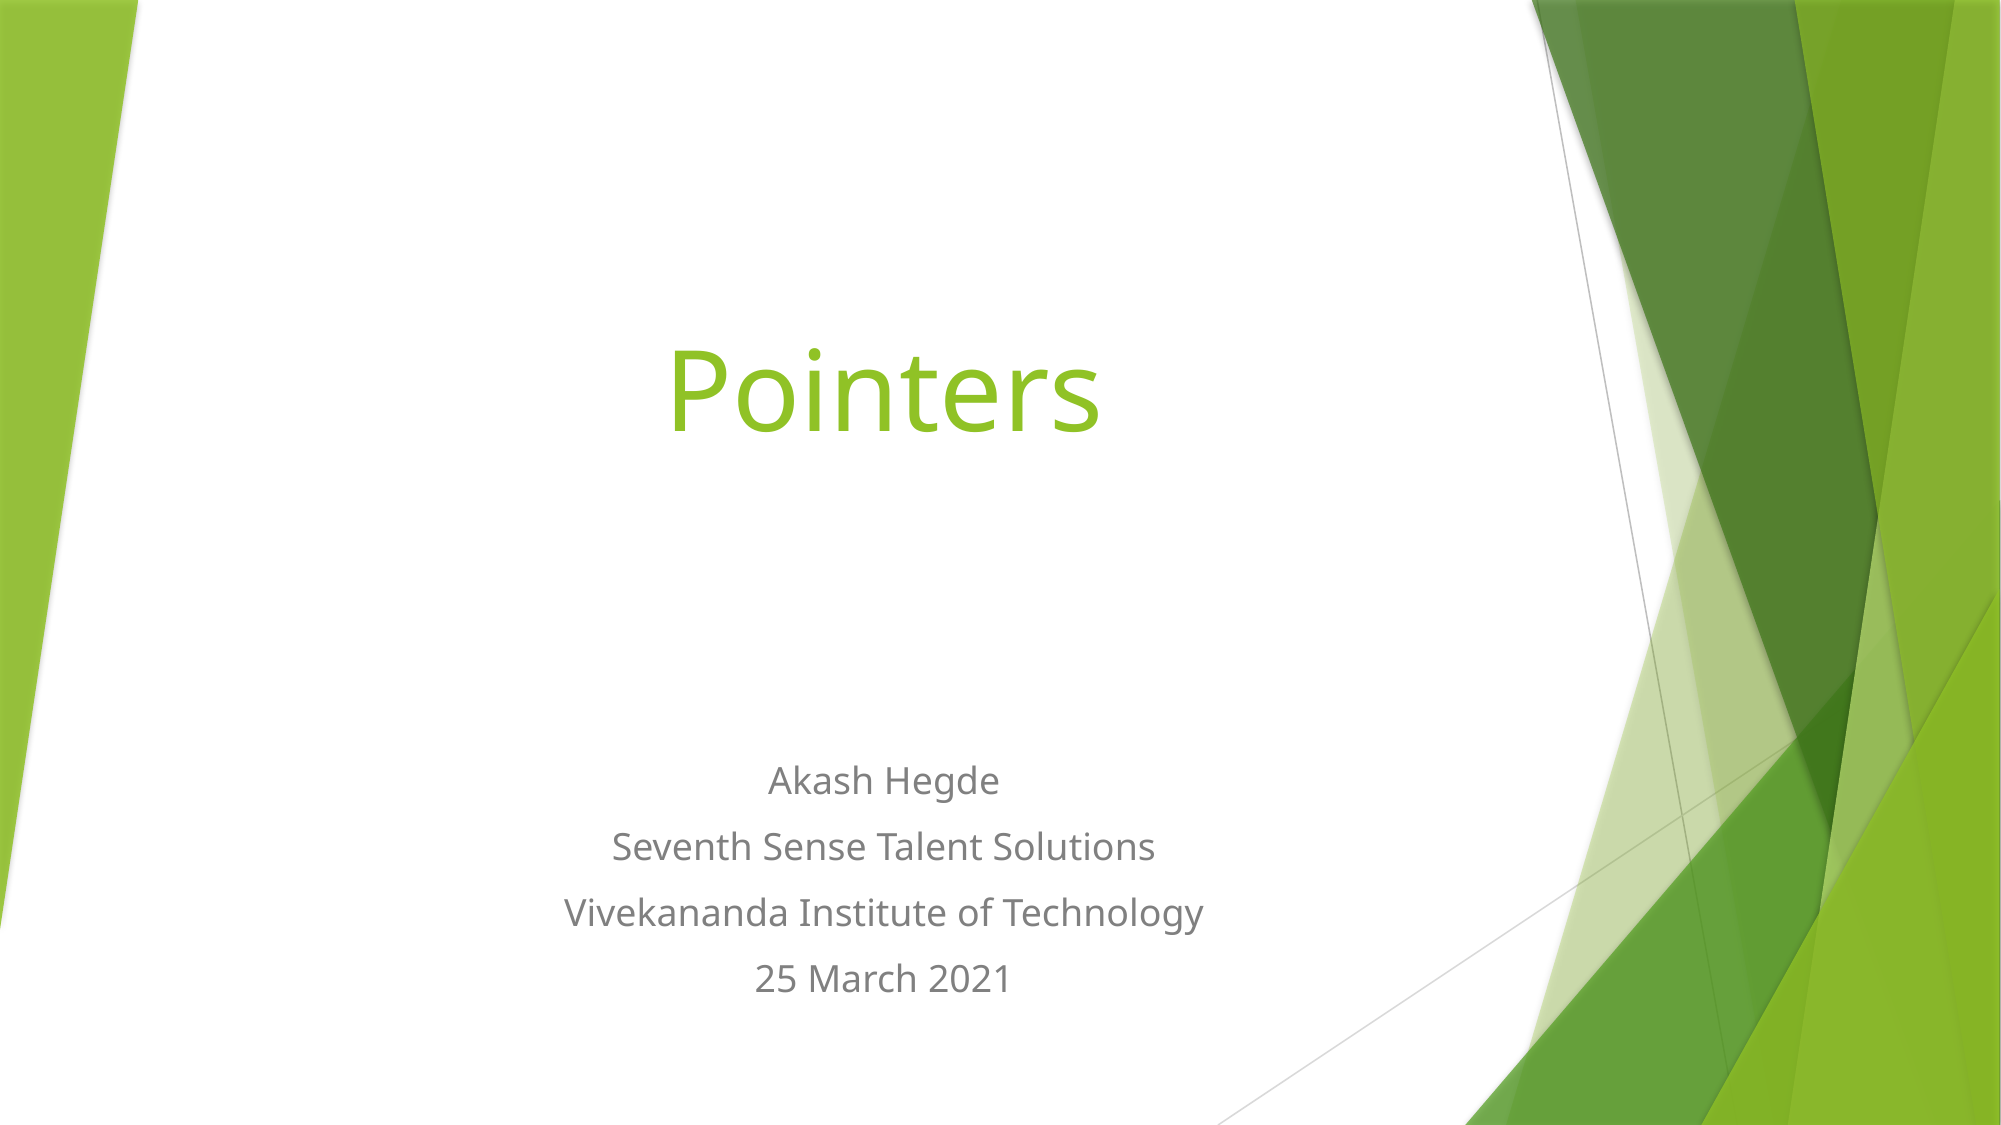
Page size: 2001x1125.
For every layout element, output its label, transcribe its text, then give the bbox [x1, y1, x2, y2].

title Pointers [247, 191, 1522, 462]
subtitle Akash Hegde Seventh Sense Talent Solutions Vivekananda Institute of Technology 25 March 2021 [247, 749, 1522, 1061]
